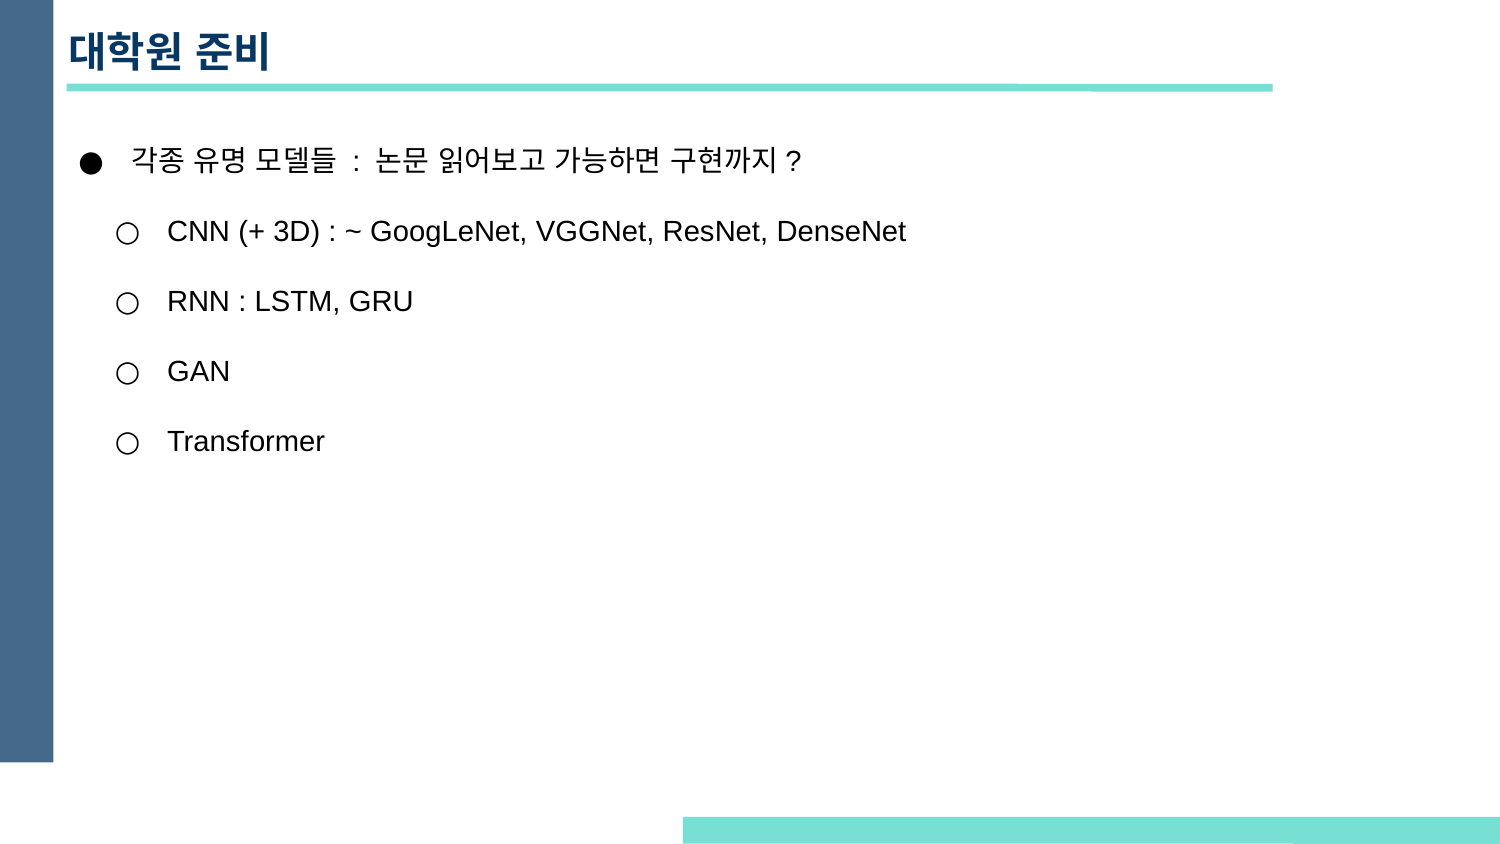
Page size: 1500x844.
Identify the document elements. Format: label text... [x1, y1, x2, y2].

title 대학원 준비 [53, 17, 1318, 84]
list 각종 유명 모델들 : 논문 읽어보고 가능하면 구현까지? CNN (+ 3D) : ~ GoogLeNet, VGGNet, ResNet, DenseNet RNN : LSTM, GRU GAN Transformer [41, 92, 1318, 477]
